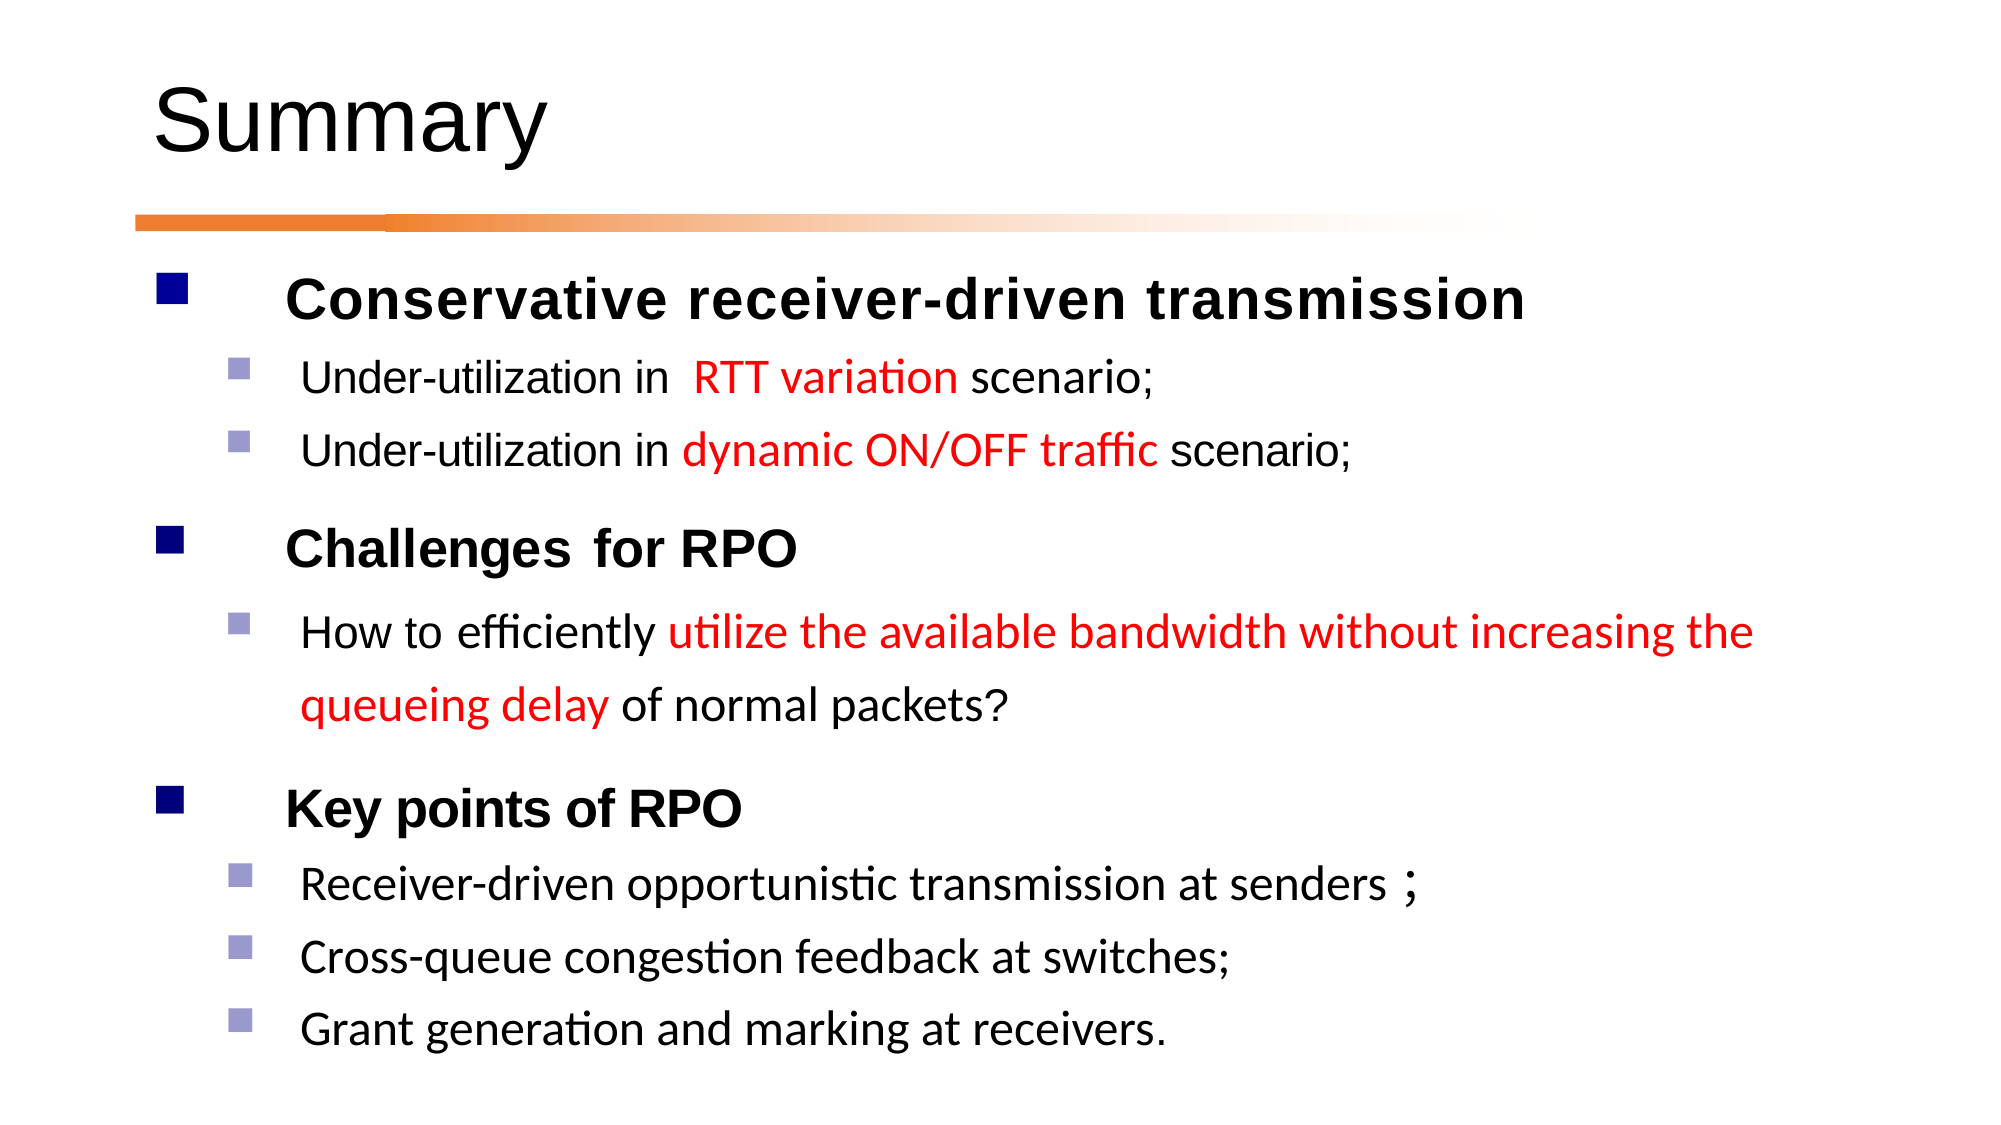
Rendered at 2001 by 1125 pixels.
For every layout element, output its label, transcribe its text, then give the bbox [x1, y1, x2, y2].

text_box Conservative receiver-driven transmission Under-utilization in RTT variation scenario; Under-utilization in dynamic ON/OFF traffic scenario; [150, 258, 1600, 500]
text_box Challenges for RPO How to efficiently utilize the available bandwidth without increasing the queueing delay of normal packets? [150, 505, 1913, 763]
picture [385, 214, 1573, 232]
title Summary [150, 60, 1757, 175]
text_box Key points of RPO Receiver-driven opportunistic transmission at senders； Cross-queue congestion feedback at switches; Grant generation and marking at receivers. [150, 765, 1625, 1100]
